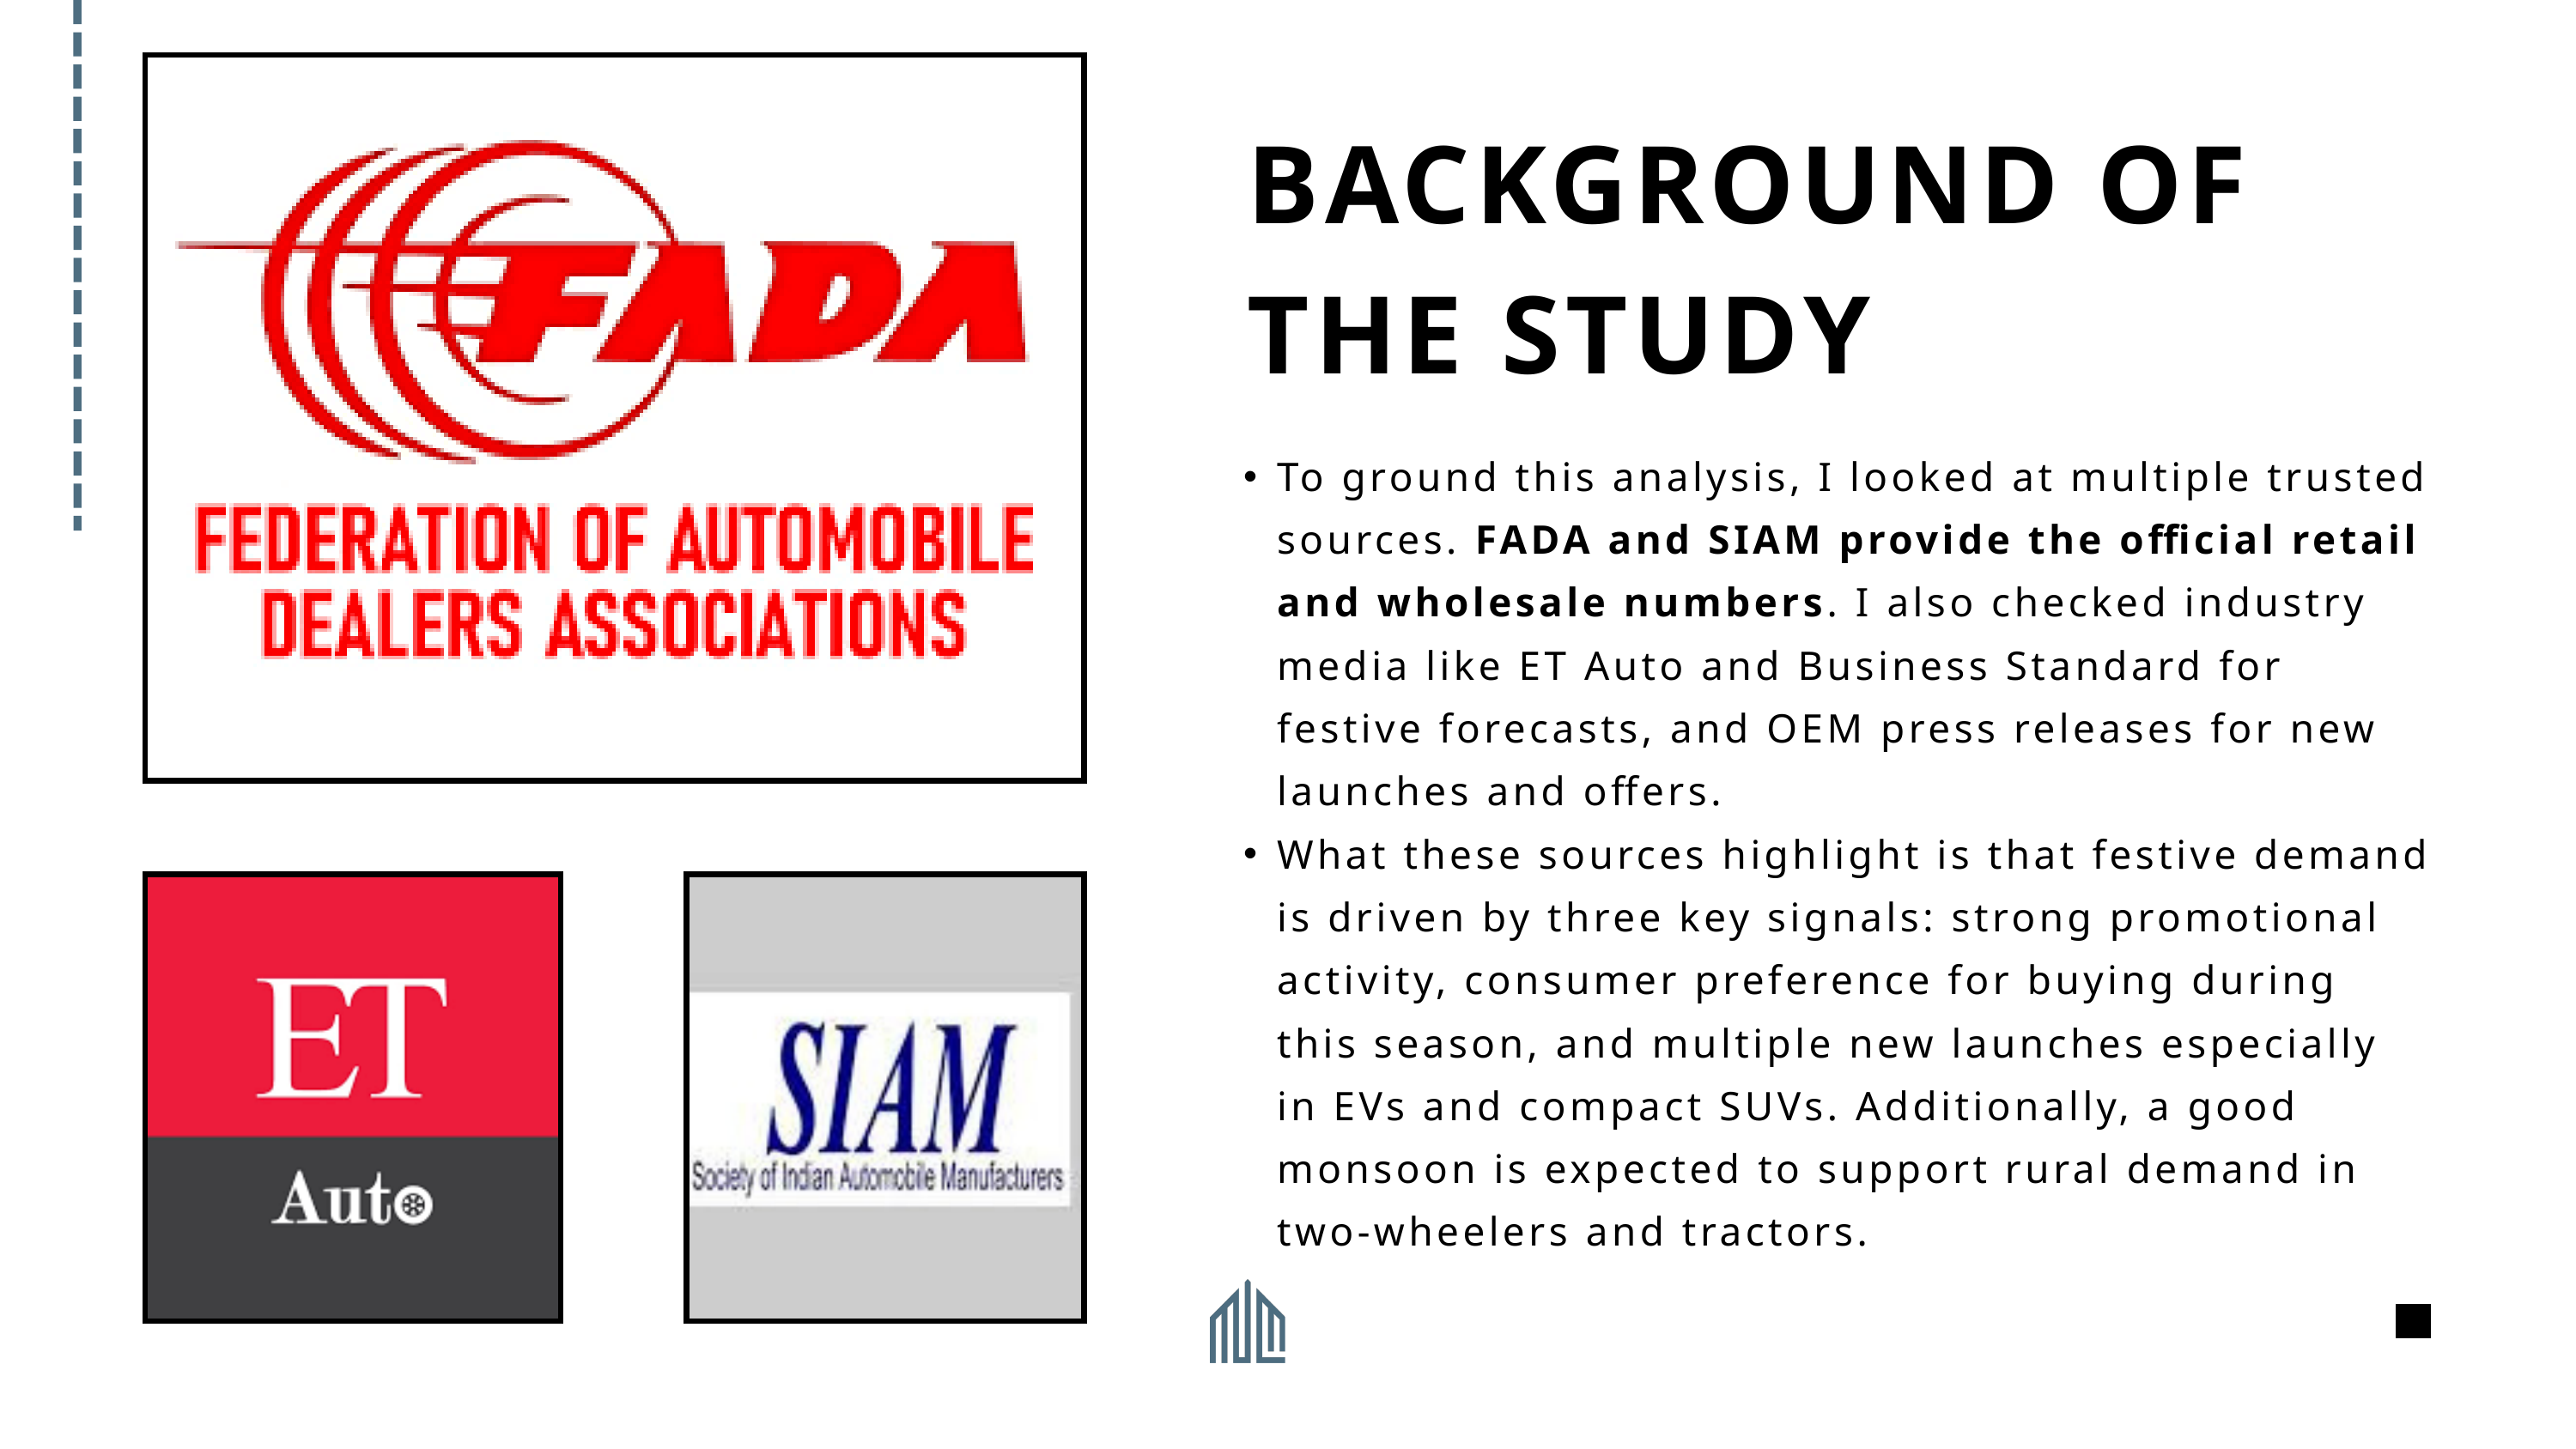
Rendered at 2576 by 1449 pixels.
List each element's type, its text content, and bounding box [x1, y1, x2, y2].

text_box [2396, 1303, 2432, 1339]
text_box To ground this analysis, I looked at multiple trusted sources. FADA and SIAM provide the official retail and wholesale numbers. I also checked industry media like ET Auto and Business Standard for festive forecasts, and OEM press releases for new launches and offers. What these sources highlight is that festive demand is driven by three key signals: strong promotional activity, consumer preference for buying during this season, and multiple new launches especially in EVs and compact SUVs. Additionally, a good monsoon is expected to support rural demand in two-wheelers and tractors. [1210, 436, 2435, 1318]
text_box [144, 874, 561, 1322]
text_box [1210, 1279, 1285, 1363]
text_box BACKGROUND OF THE STUDY [1247, 94, 2472, 396]
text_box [686, 874, 1084, 1322]
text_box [144, 54, 1084, 781]
